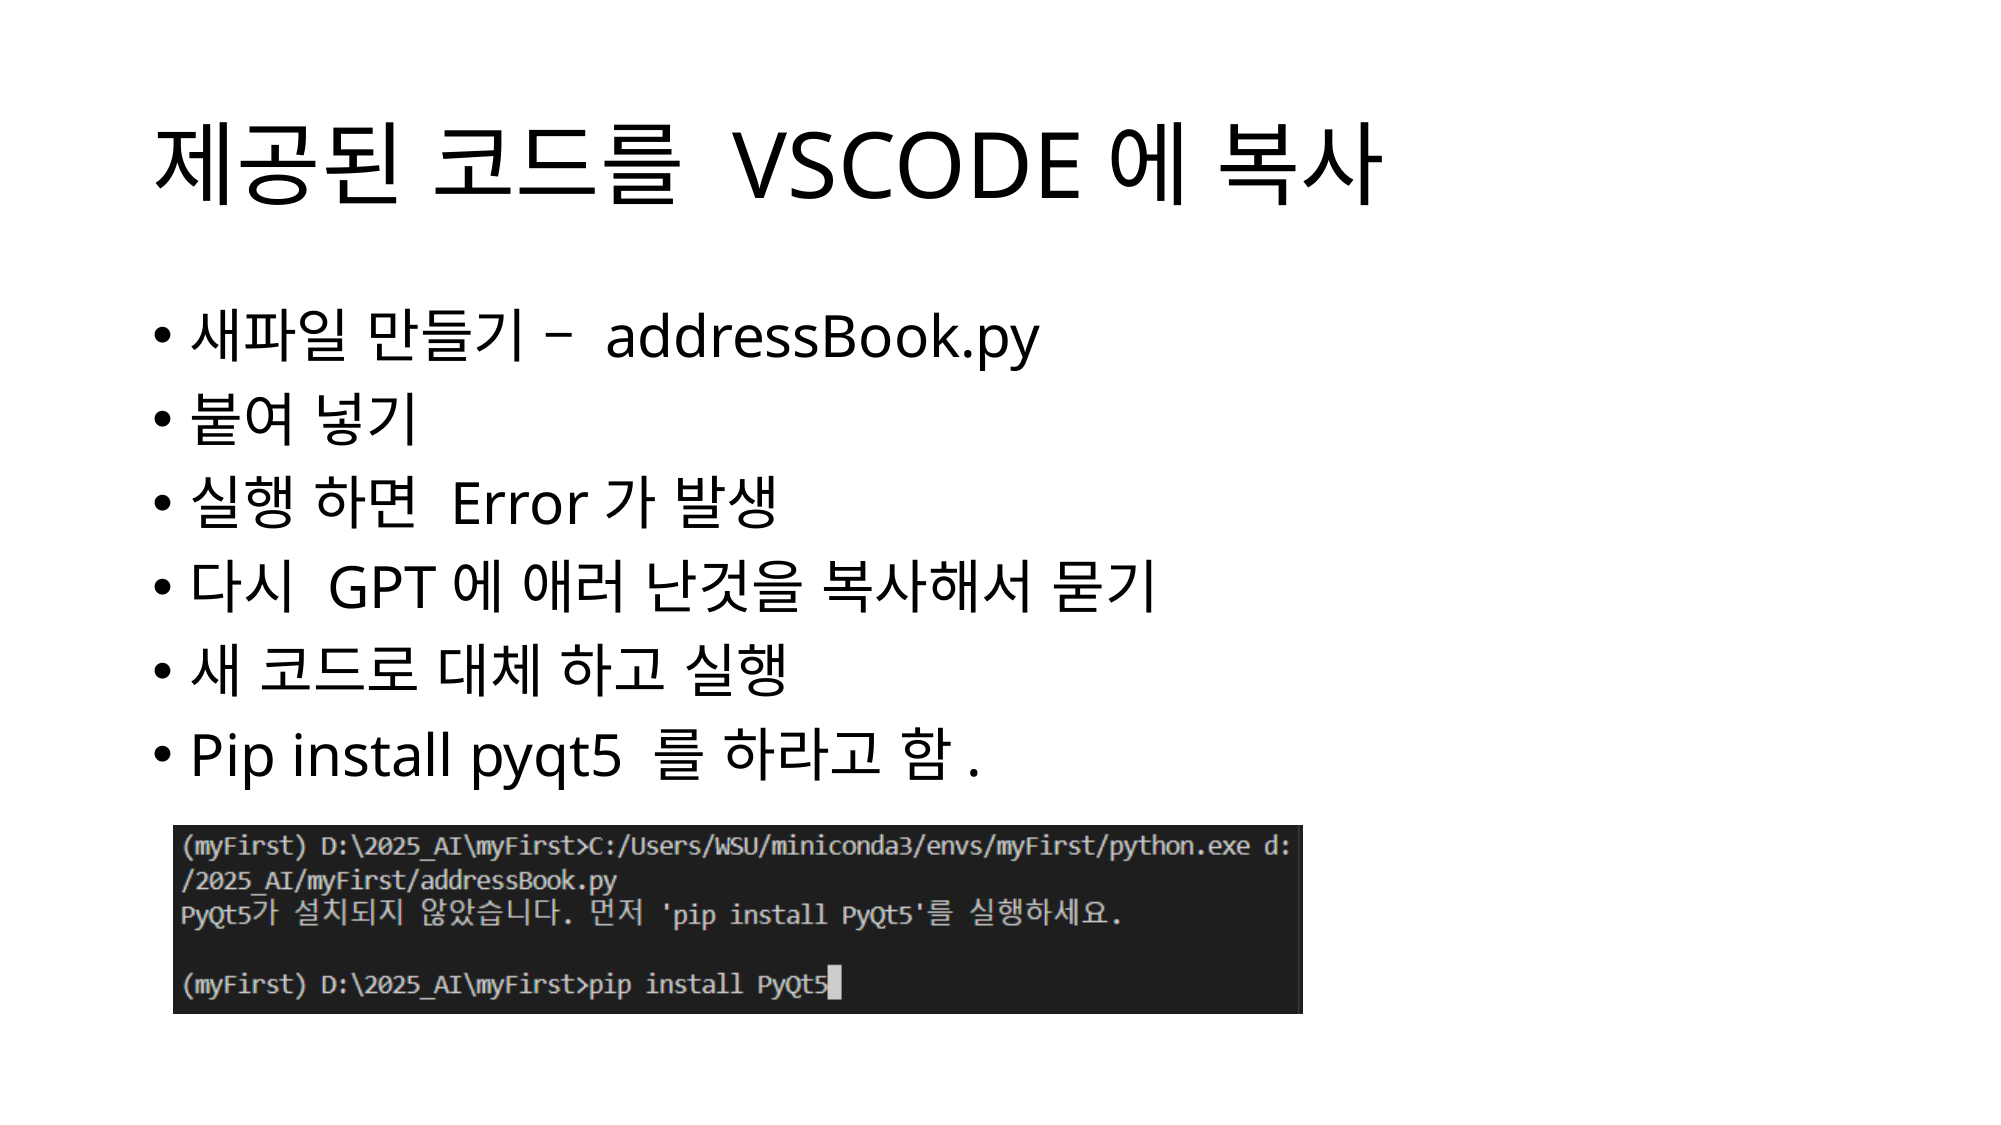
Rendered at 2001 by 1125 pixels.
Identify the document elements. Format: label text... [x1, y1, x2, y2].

list 새파일 만들기 – addressBook.py 붙여 넣기 실행 하면 Error가 발생 다시 GPT에 애러 난것을 복사해서 묻기 새 코드로 대체 하고 실행 Pip install pyqt5 를 하라고 함. [137, 299, 1863, 1014]
picture [173, 825, 1303, 1014]
title 제공된 코드를 VSCODE에 복사 [137, 59, 1863, 278]
